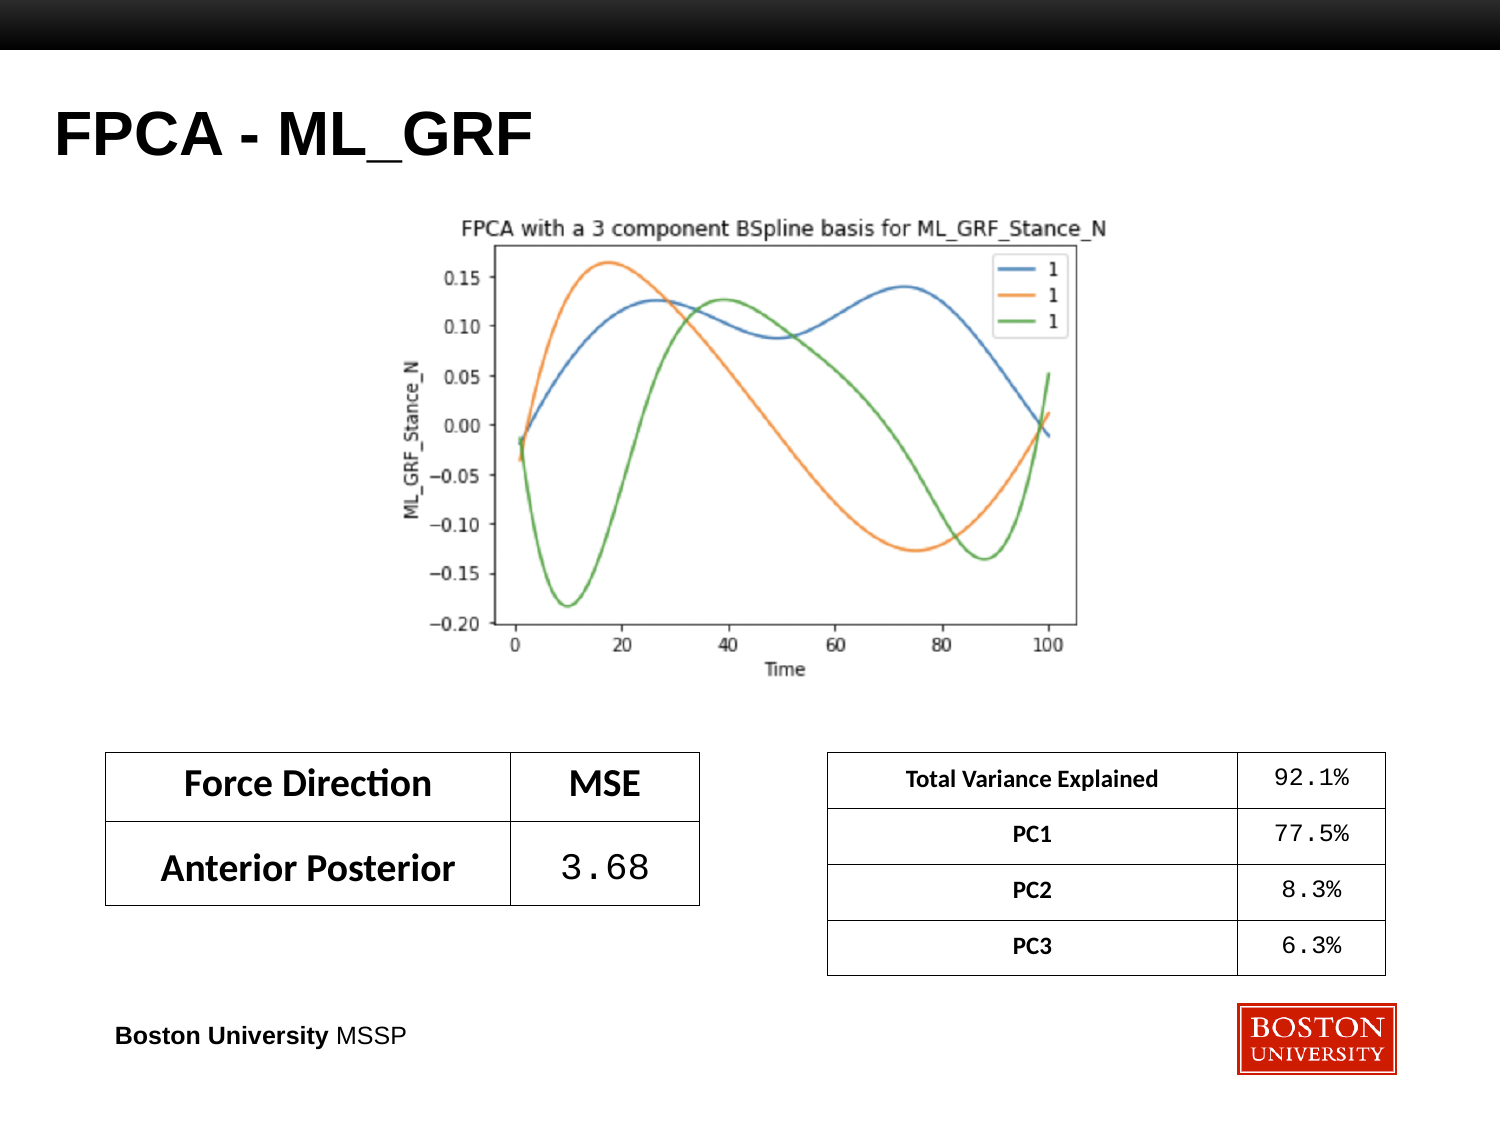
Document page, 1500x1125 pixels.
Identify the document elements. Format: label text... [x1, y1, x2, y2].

table_header Force Direction [106, 753, 510, 821]
table_cell PC1 [828, 809, 1237, 864]
table_header Total Variance Explained [828, 753, 1237, 808]
table_header MSE [511, 753, 699, 821]
table_cell 6.3% [1238, 921, 1385, 975]
list FPCA - ML_GRF [39, 85, 1315, 189]
table_cell 77.5% [1238, 809, 1385, 864]
table_header 92.1% [1238, 753, 1385, 808]
table_cell 8.3% [1238, 865, 1385, 920]
picture [380, 207, 1116, 685]
table_cell PC2 [828, 865, 1237, 920]
table_cell 3.68 [511, 822, 699, 905]
table_cell PC3 [828, 921, 1237, 975]
table_cell Anterior Posterior [106, 822, 510, 905]
picture [1237, 1003, 1397, 1075]
